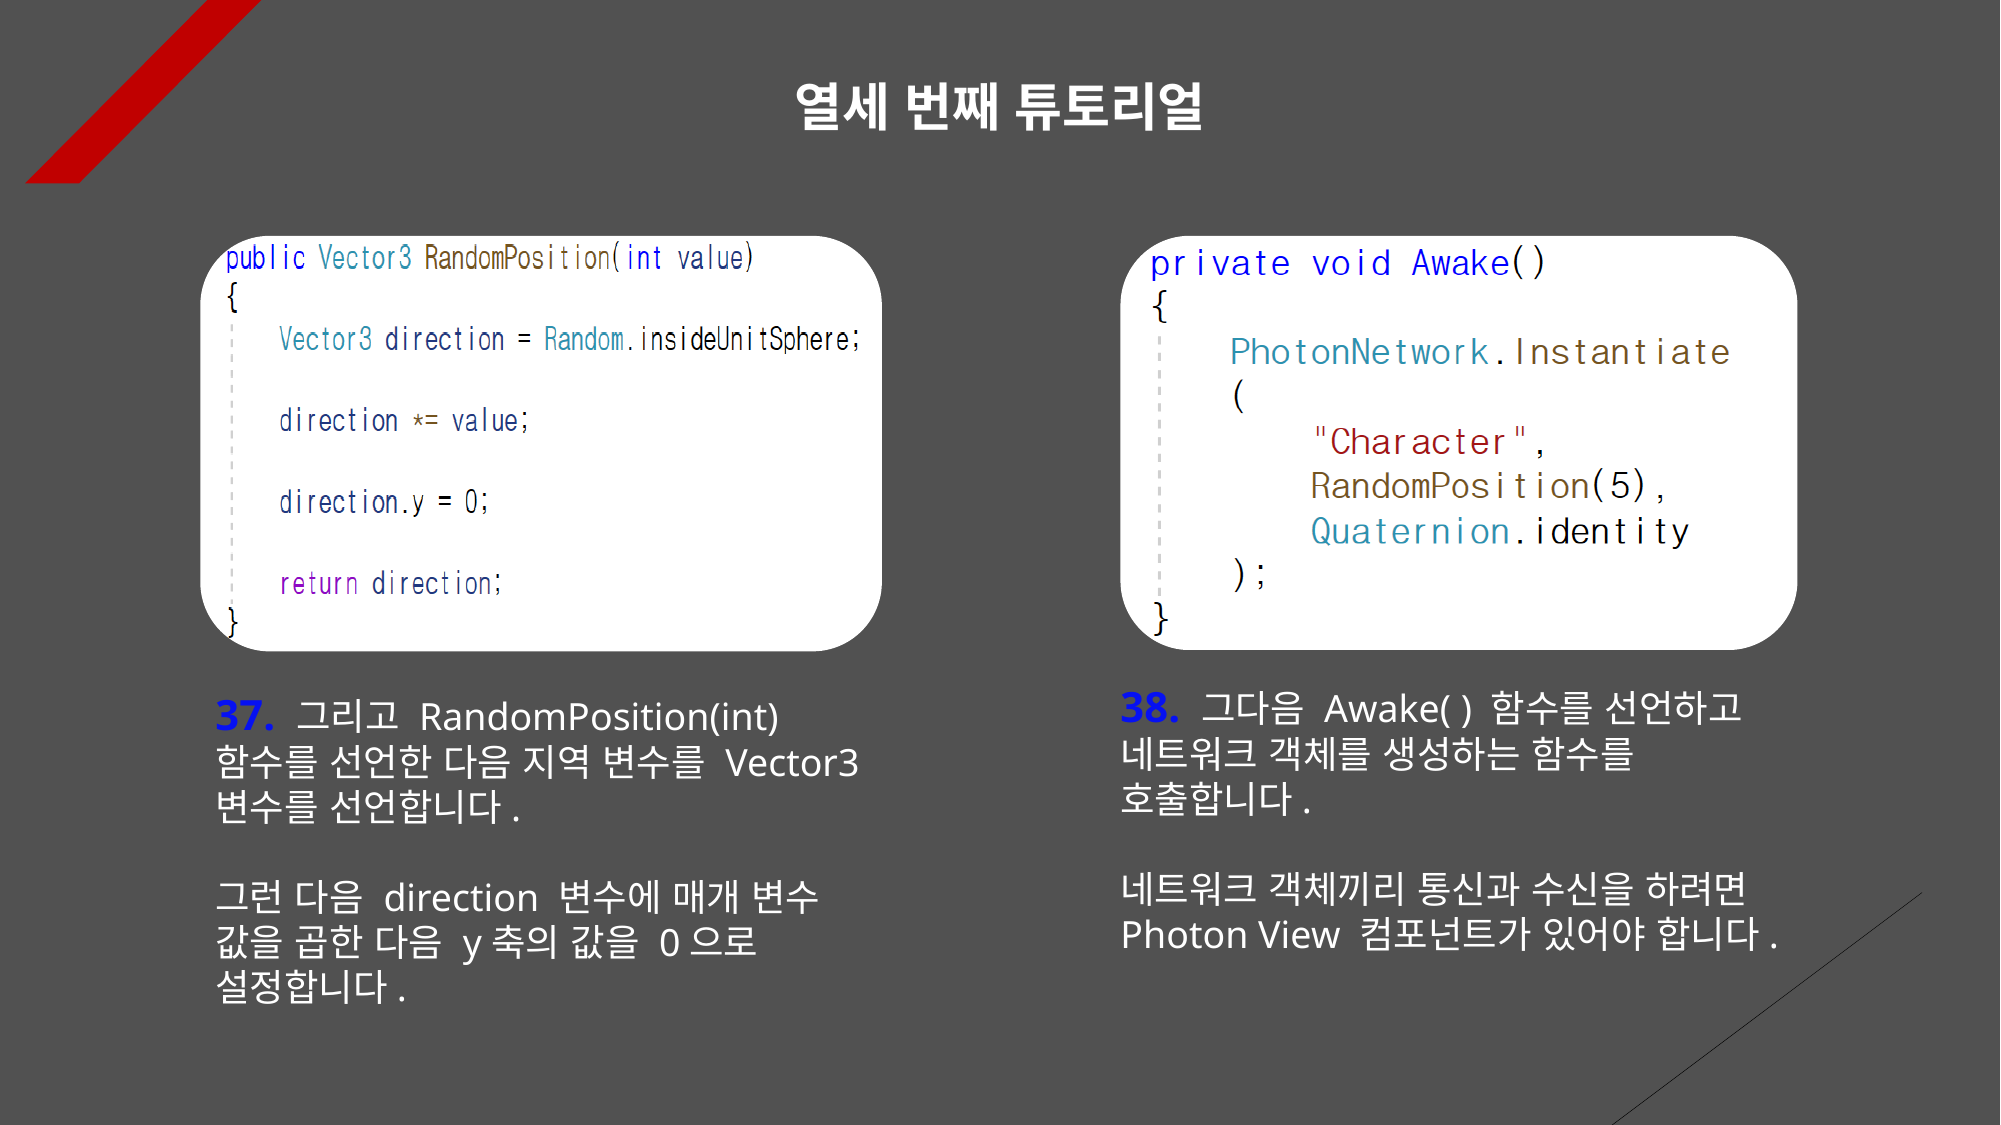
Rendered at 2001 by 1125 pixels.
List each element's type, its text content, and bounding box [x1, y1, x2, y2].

text_box 38. 그다음 Awake( ) 함수를 선언하고 네트워크 객체를 생성하는 함수를 호출합니다. 네트워크 객체끼리 통신과 수신을 하려면 Photon View 컴포넌트가 있어야 합니다. [1120, 681, 1798, 1022]
text_box 37. 그리고 RandomPosition(int) 함수를 선언한 다음 지역 변수를 Vector3 변수를 선언합니다. 그런 다음 direction 변수에 매개 변수 값을 곱한 다음 y축의 값을 0으로 설정합니다. [200, 681, 882, 1017]
picture [200, 235, 882, 652]
text_box 열세 번째 튜토리얼 [672, 66, 1328, 145]
picture [1120, 235, 1798, 651]
